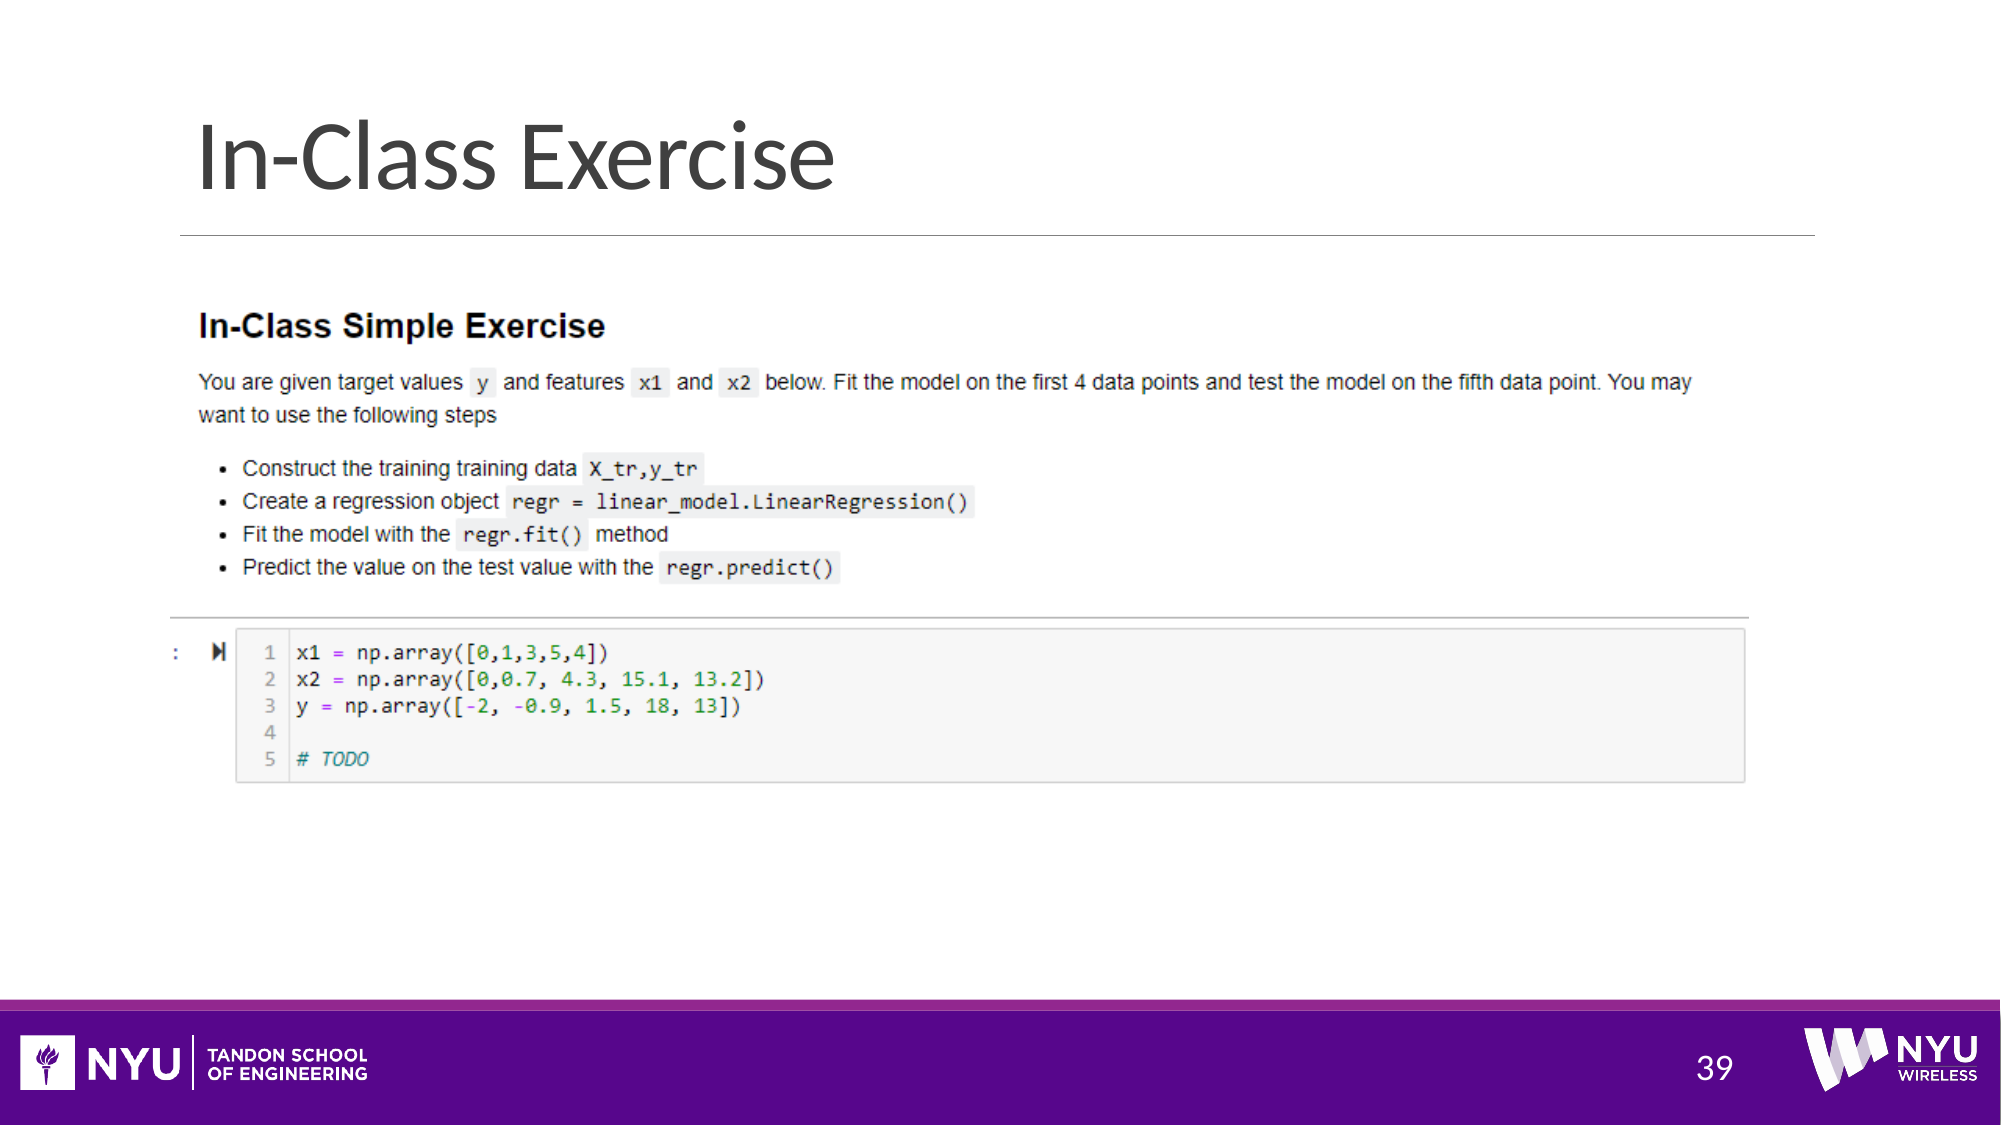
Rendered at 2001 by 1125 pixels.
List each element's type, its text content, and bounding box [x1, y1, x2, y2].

title In-Class Exercise [180, 47, 1830, 218]
slide_number 39 [1533, 1035, 1749, 1096]
picture [169, 277, 1749, 796]
